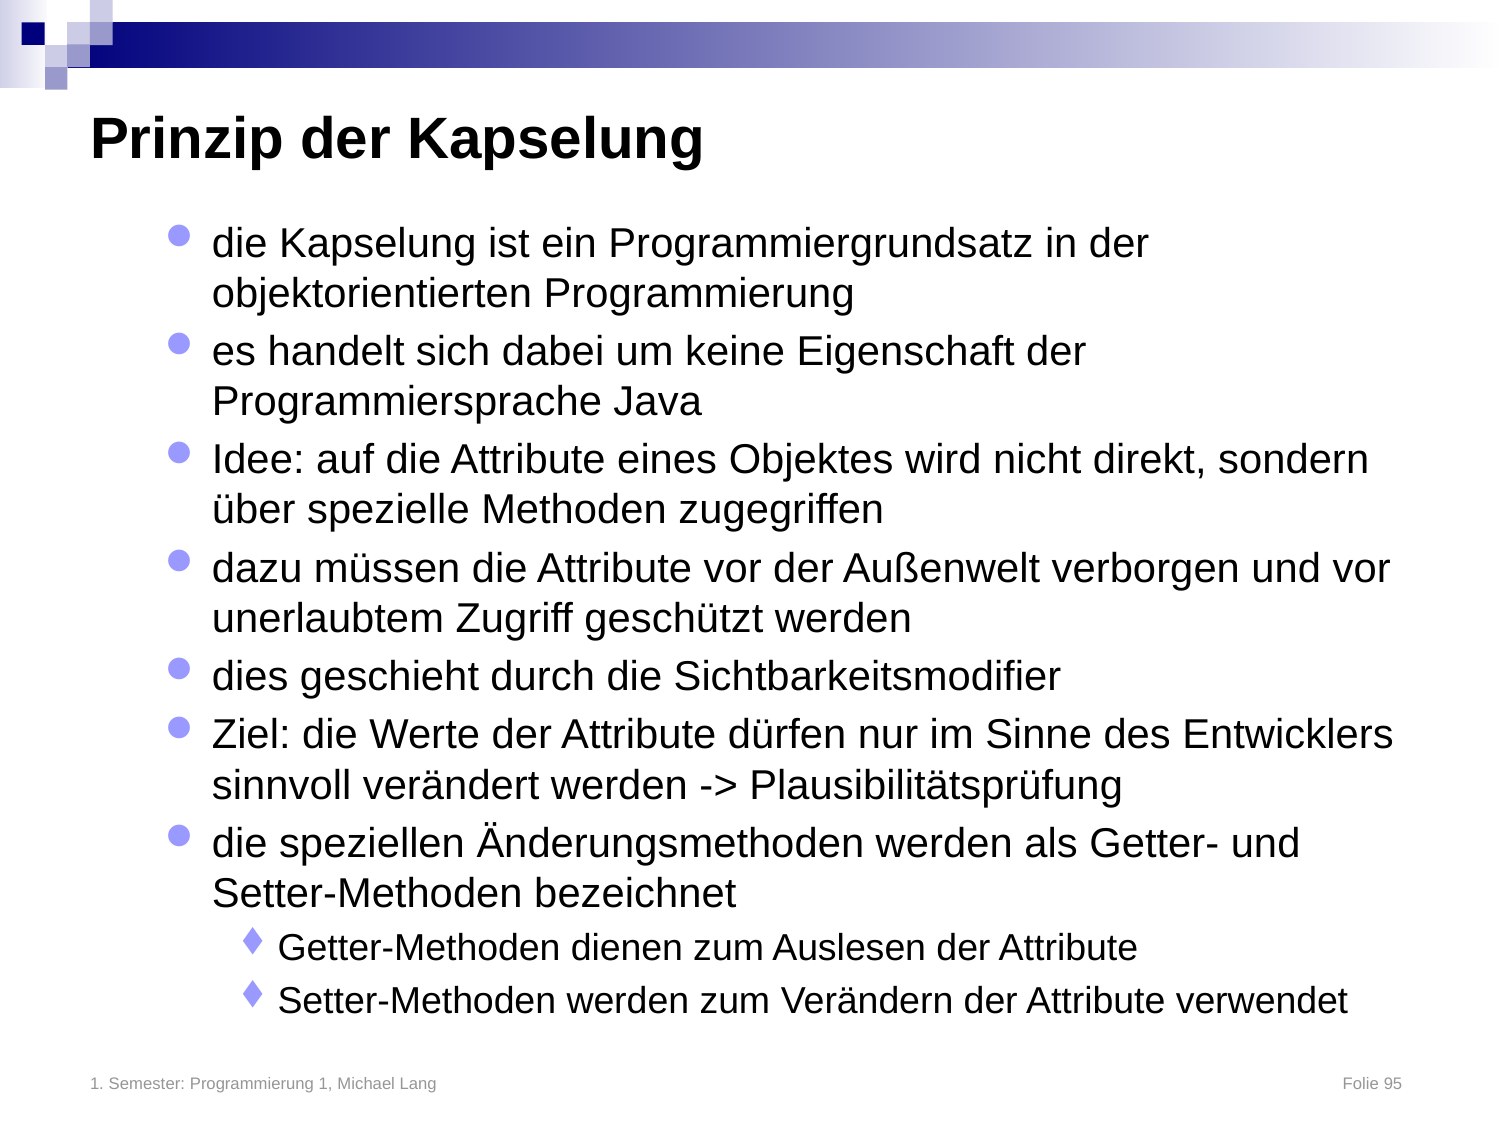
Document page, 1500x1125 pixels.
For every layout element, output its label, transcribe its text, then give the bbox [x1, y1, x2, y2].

list die Kapselung ist ein Programmiergrundsatz in der objektorientierten Programmierung es handelt sich dabei um keine Eigenschaft der Programmiersprache Java Idee: auf die Attribute eines Objektes wird nicht direkt, sondern über spezielle Methoden zugegriffen dazu müssen die Attribute vor der Außenwelt verborgen und vor unerlaubtem Zugriff geschützt werden dies geschieht durch die Sichtbarkeitsmodifier Ziel: die Werte der Attribute dürfen nur im Sinne des Entwicklers sinnvoll verändert werden -> Plausibilitätsprüfung die speziellen Änderungsmethoden werden als Getter- und Setter-Methoden bezeichnet Getter-Methoden dienen zum Auslesen der Attribute Setter-Methoden werden zum Verändern der Attribute verwendet [75, 208, 1425, 1059]
footer 1. Semester: Programmierung 1, Michael Lang Folie 95 [74, 1024, 1426, 1101]
title Prinzip der Kapselung [75, 75, 1425, 197]
